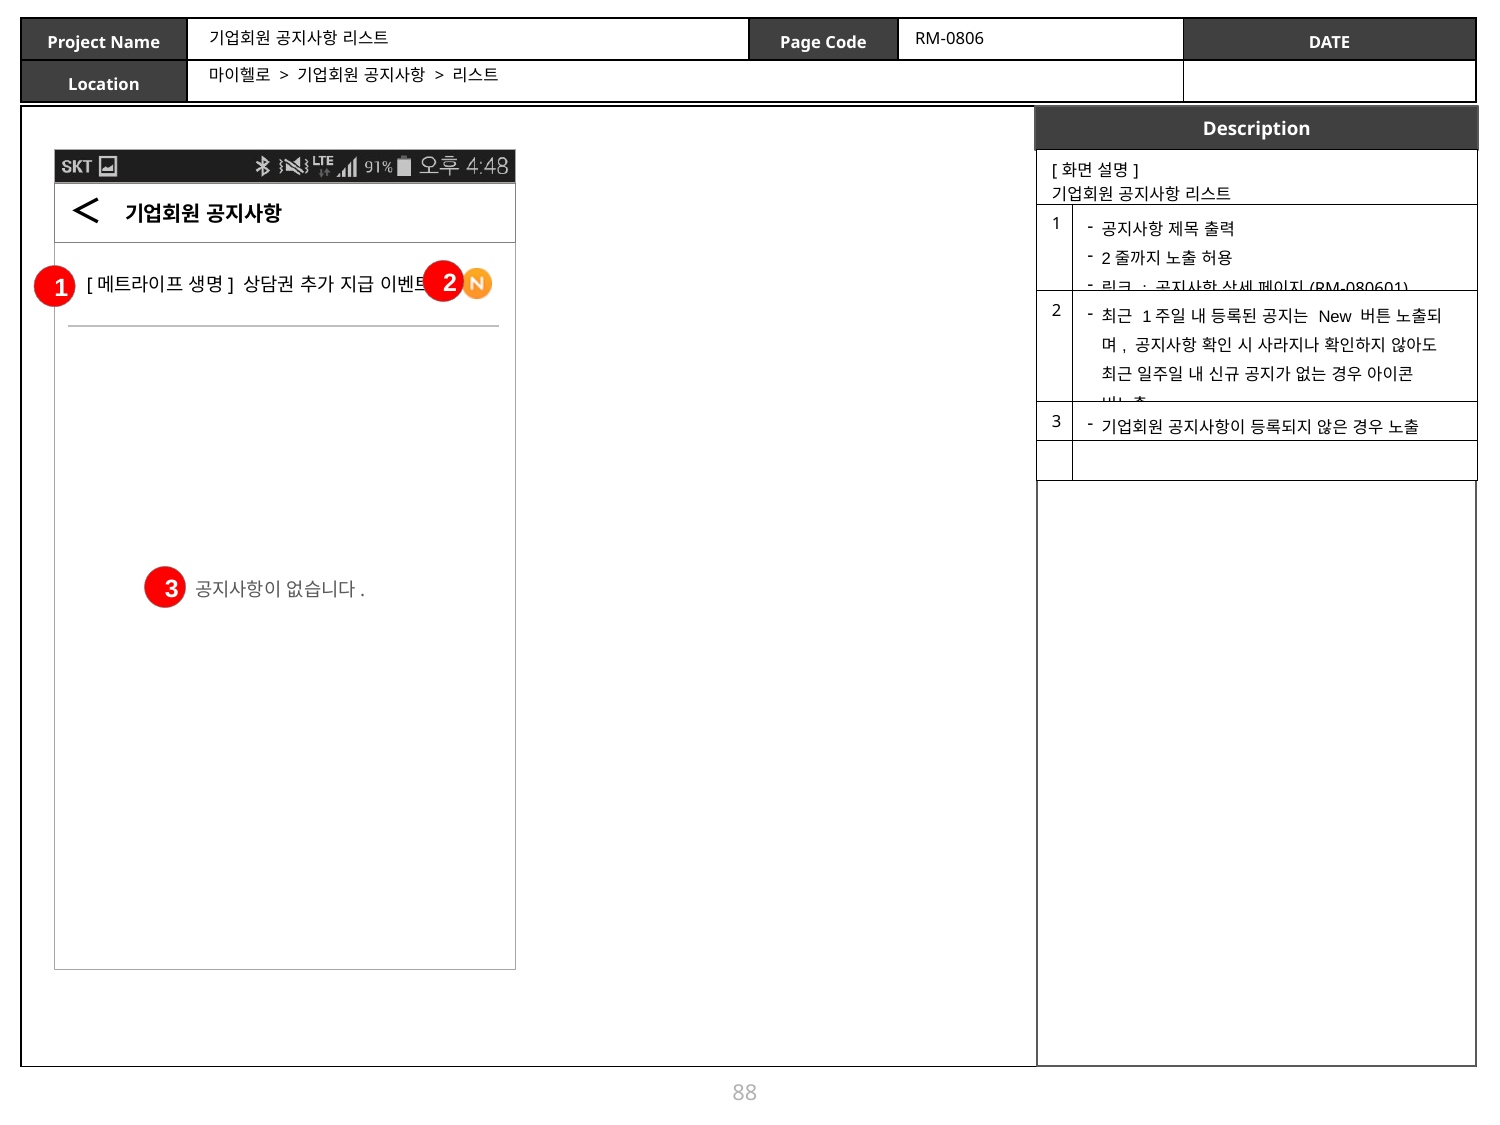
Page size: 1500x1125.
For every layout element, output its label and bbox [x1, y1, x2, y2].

table_cell [1037, 205, 1072, 290]
table_cell [1037, 402, 1072, 440]
table_cell [1037, 291, 1072, 401]
text_box [194, 57, 514, 93]
table_cell [1073, 402, 1477, 440]
text_box [900, 20, 1000, 55]
text_box [31, 148, 517, 970]
table_header [1037, 150, 1477, 204]
slide_number [569, 1063, 920, 1124]
picture [461, 268, 492, 299]
table_cell [1073, 291, 1477, 401]
table_cell [1037, 441, 1072, 480]
table_cell [1073, 441, 1477, 480]
text_box [194, 20, 405, 55]
table_cell [1073, 205, 1477, 290]
